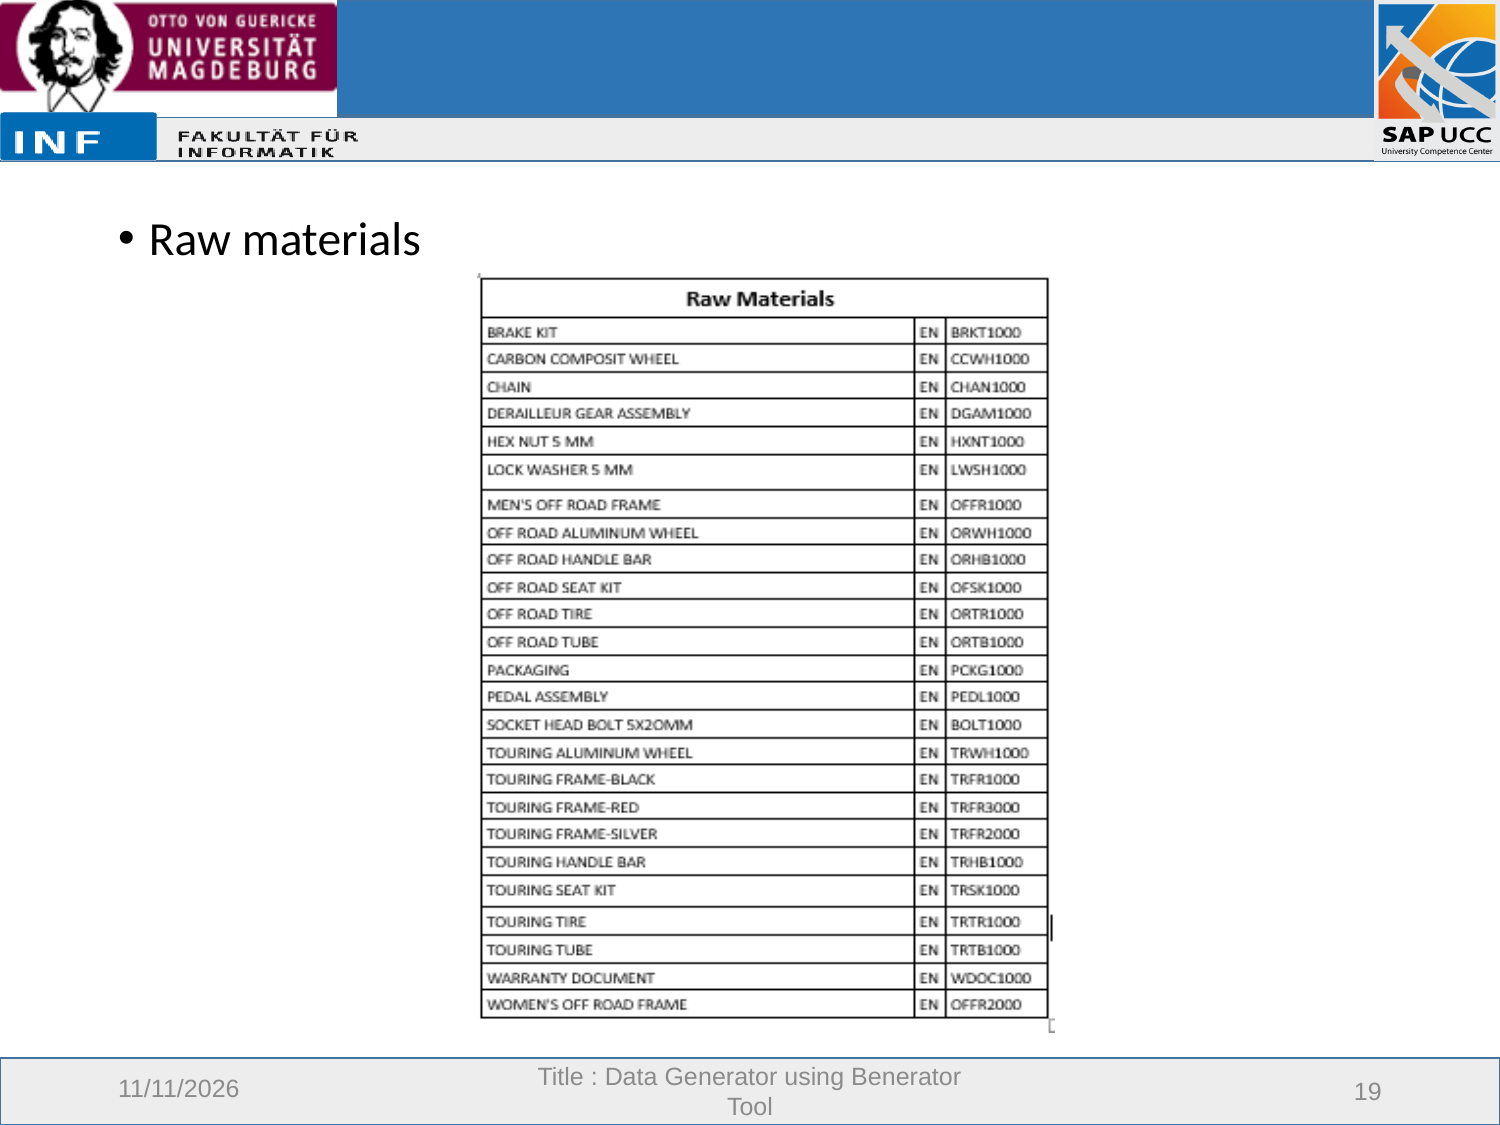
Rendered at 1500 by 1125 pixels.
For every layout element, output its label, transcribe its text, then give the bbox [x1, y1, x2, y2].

text_box [0, 116, 1374, 162]
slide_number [103, 1057, 441, 1118]
picture [0, 0, 555, 161]
picture [1374, 0, 1500, 162]
text_box [0, 1057, 1500, 1125]
picture [477, 273, 1055, 1033]
list Raw materials [103, 206, 1397, 274]
text_box [337, 0, 1374, 116]
footer Title : Data Generator using Benerator Tool [496, 1060, 1004, 1120]
slide_number 19 [1059, 1060, 1397, 1120]
